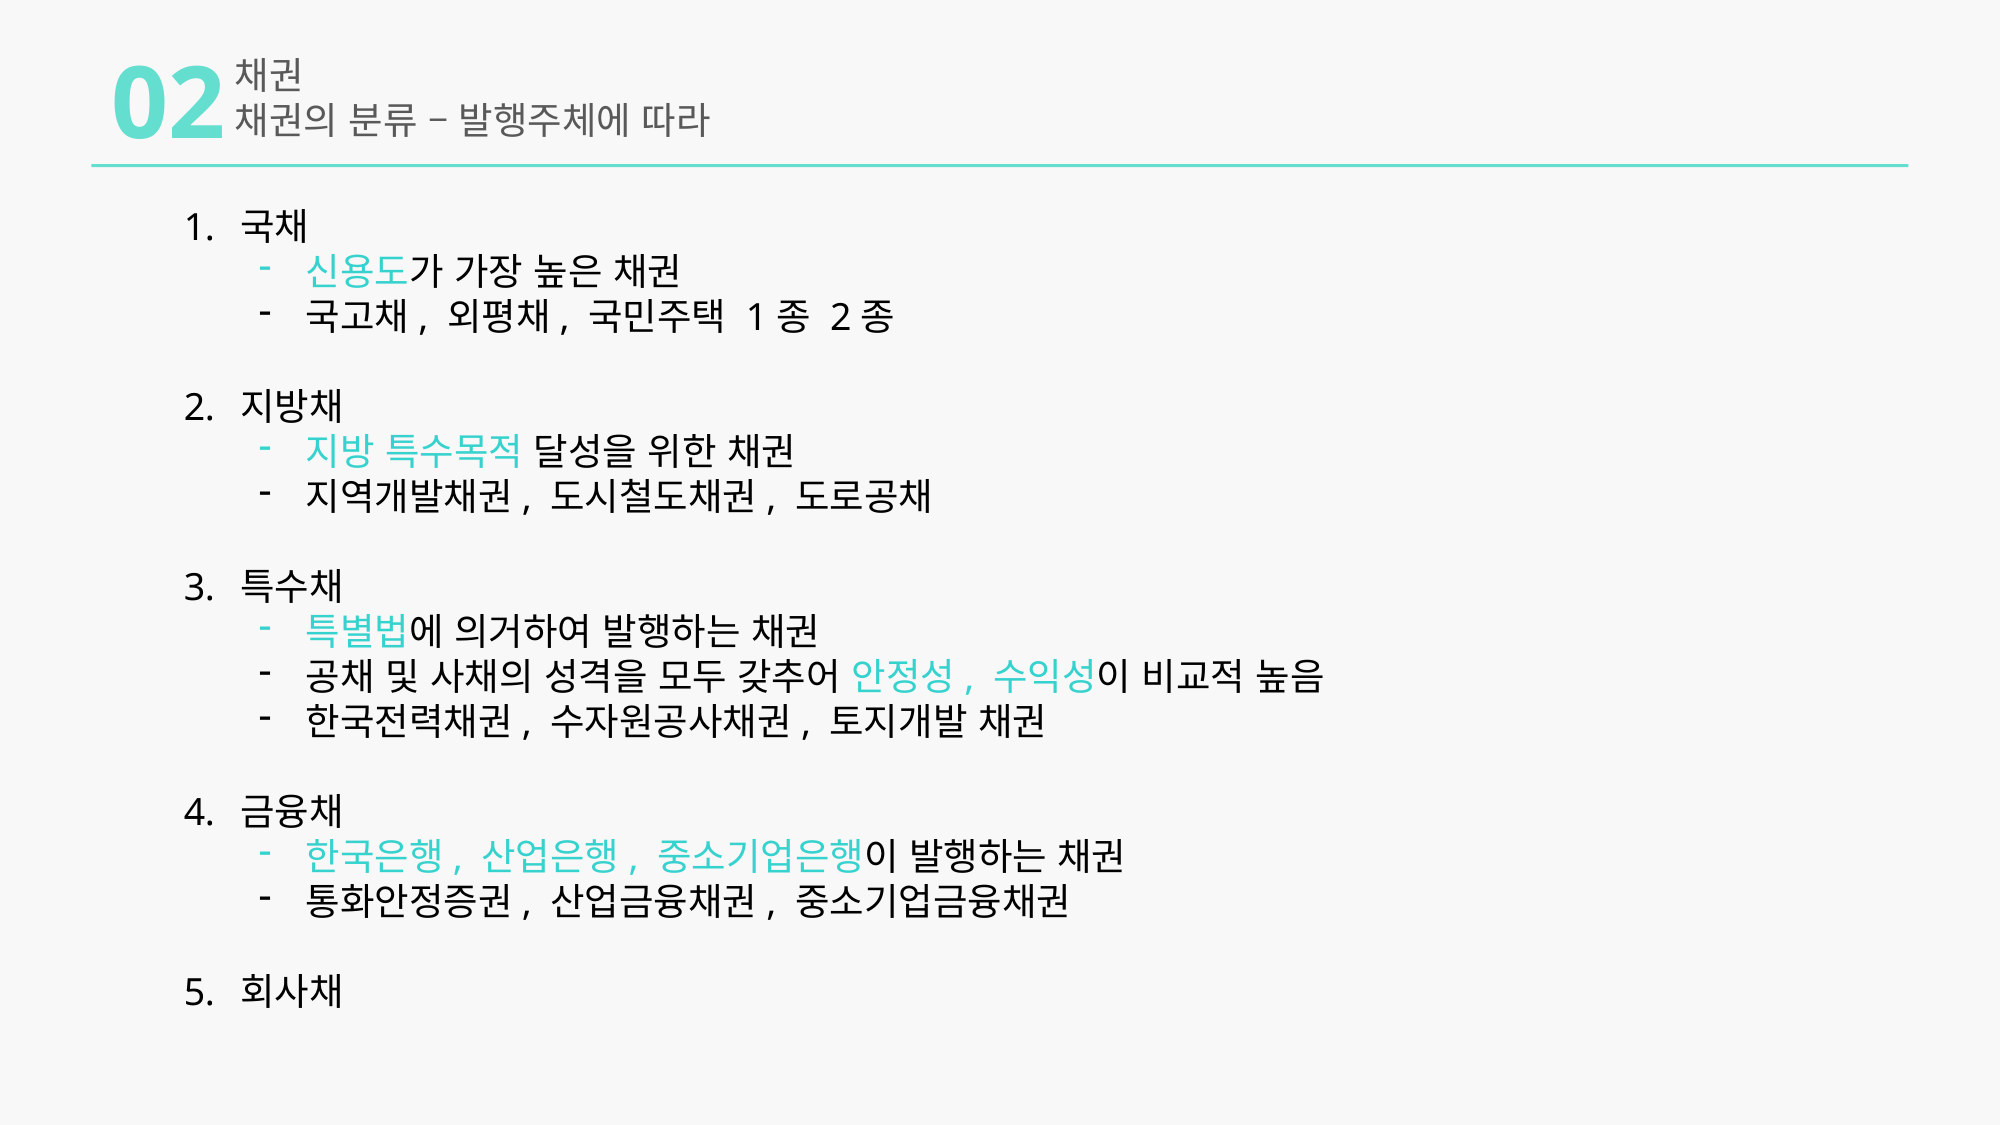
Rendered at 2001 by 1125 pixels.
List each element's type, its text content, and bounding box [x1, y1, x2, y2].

text_box 국채 신용도가 가장 높은 채권 국고채, 외평채, 국민주택 1종 2종 지방채 지방 특수목적 달성을 위한 채권 지역개발채권, 도시철도채권, 도로공채 특수채 특별법에 의거하여 발행하는 채권 공채 및 사채의 성격을 모두 갖추어 안정성, 수익성이 비교적 높음 한국전력채권, 수자원공사채권, 토지개발 채권 금융채 한국은행, 산업은행, 중소기업은행이 발행하는 채권 통화안정증권, 산업금융채권, 중소기업금융채권 회사채 [169, 195, 1953, 1021]
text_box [91, 30, 745, 168]
text_box [745, 163, 1909, 168]
